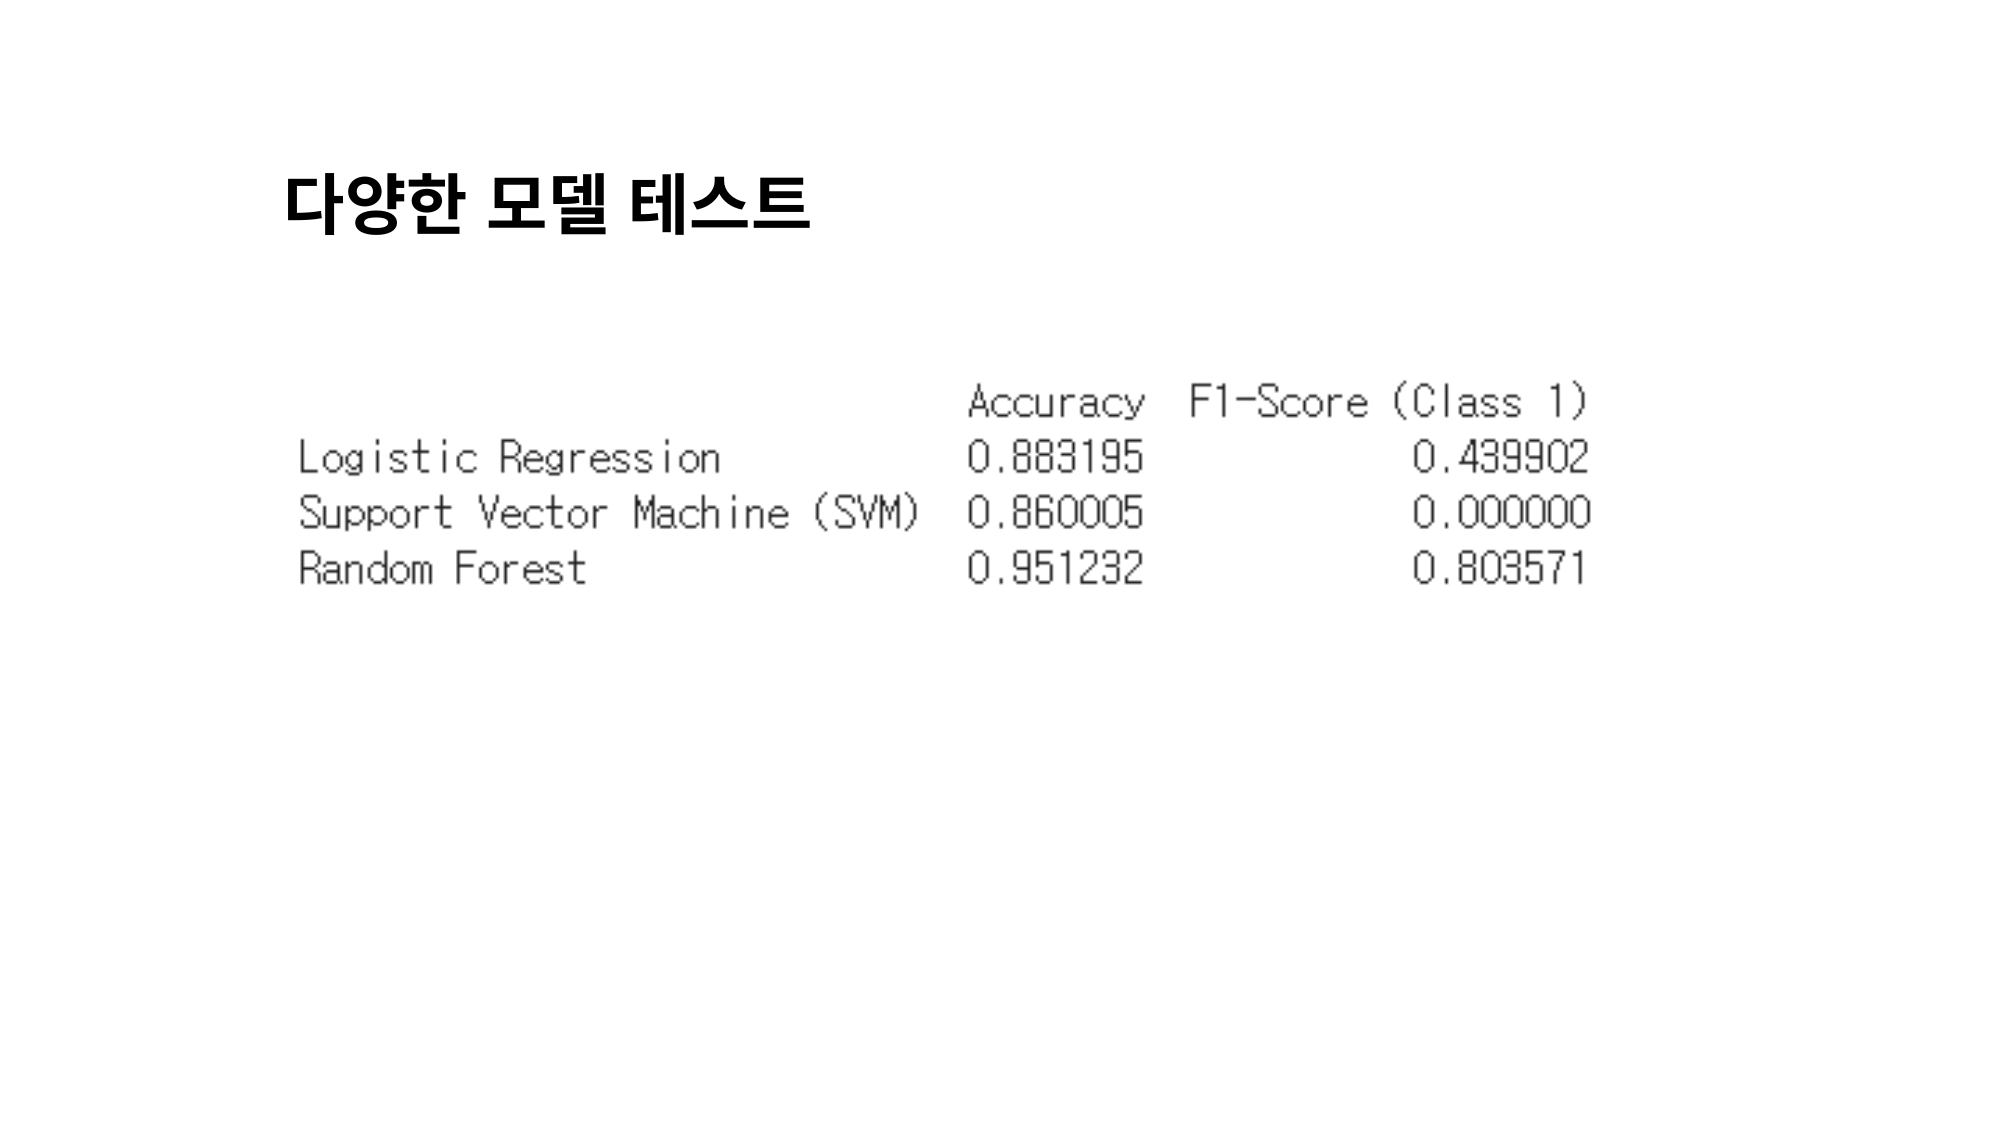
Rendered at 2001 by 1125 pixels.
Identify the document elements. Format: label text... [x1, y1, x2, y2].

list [277, 357, 1723, 631]
title 다양한 모델 테스트 [268, 112, 1732, 338]
